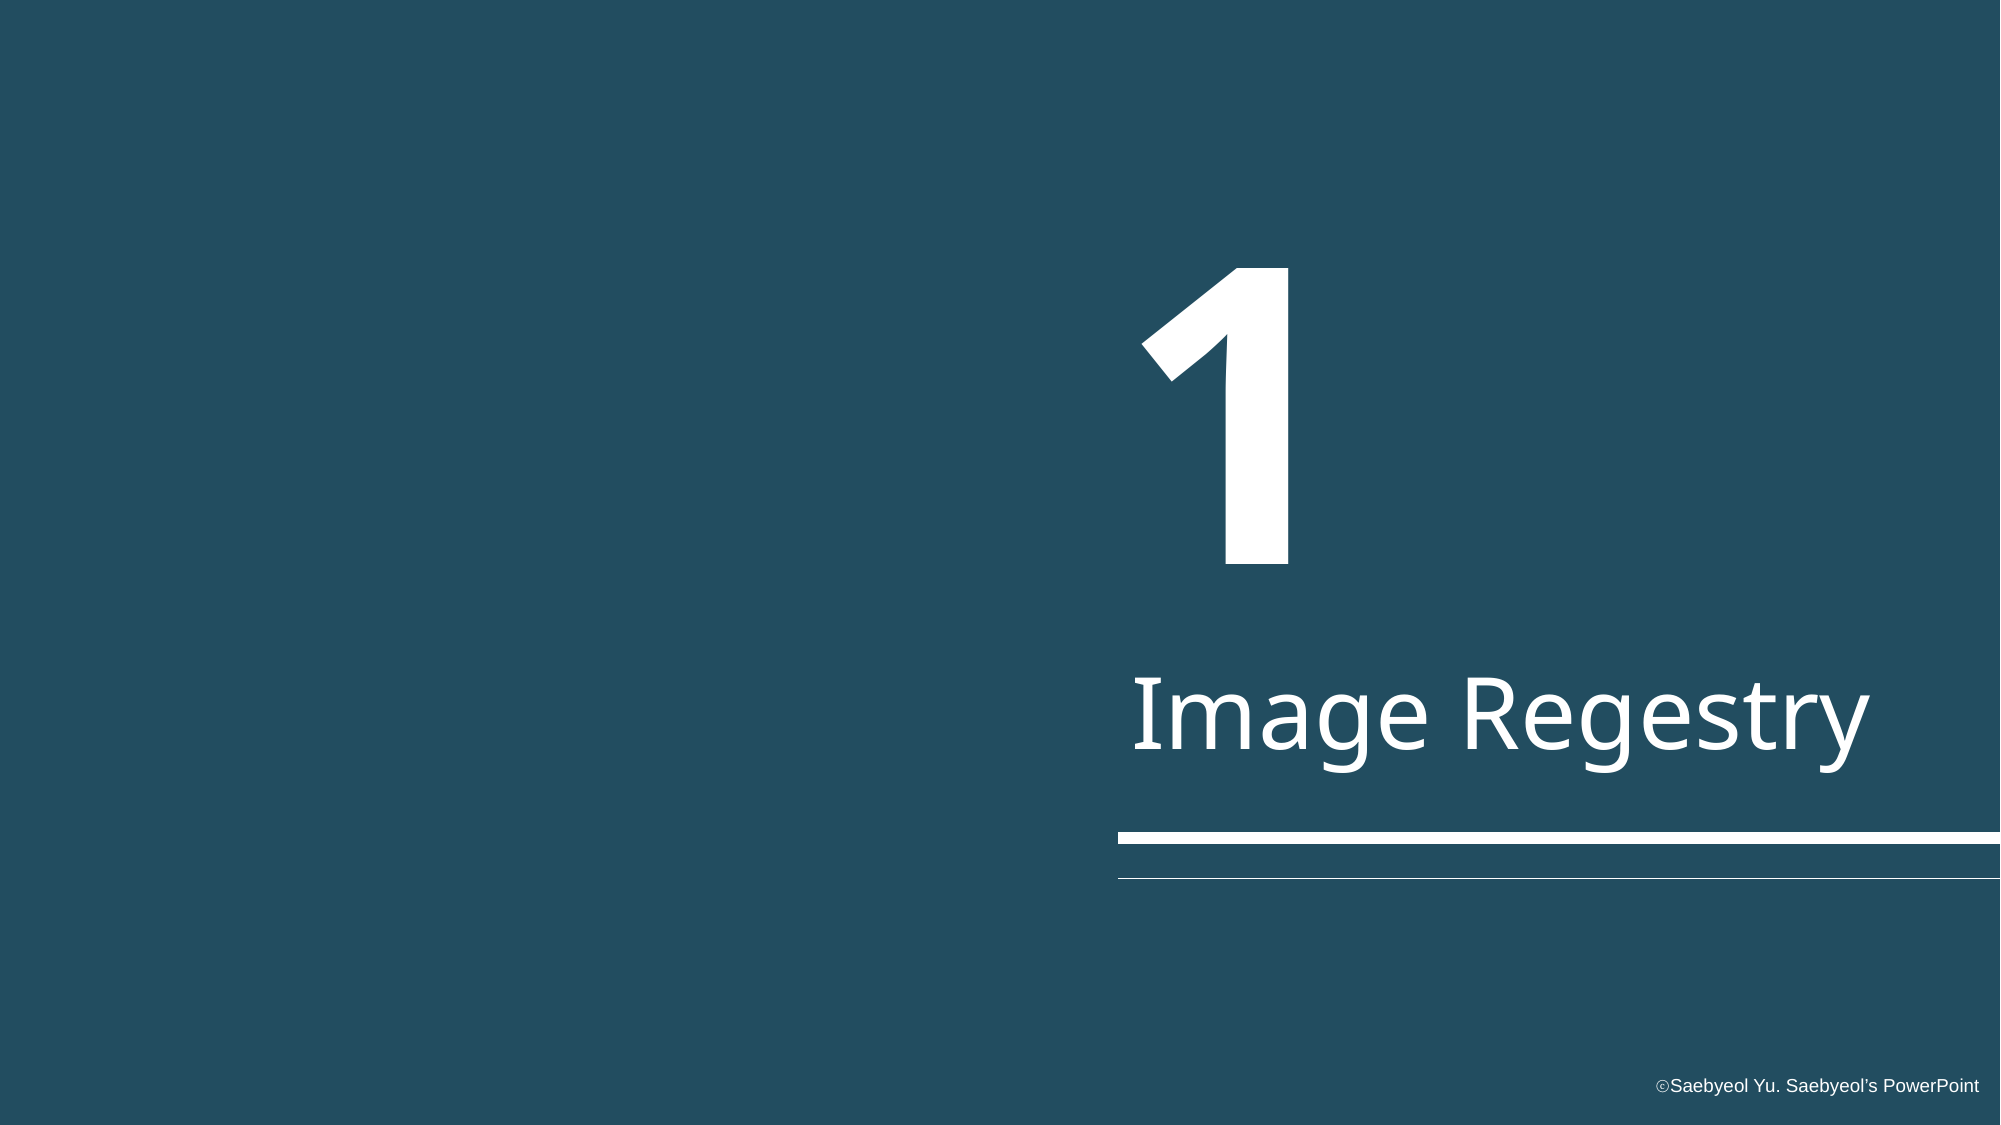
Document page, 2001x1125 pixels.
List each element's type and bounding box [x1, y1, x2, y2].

text_box [1118, 143, 2000, 879]
